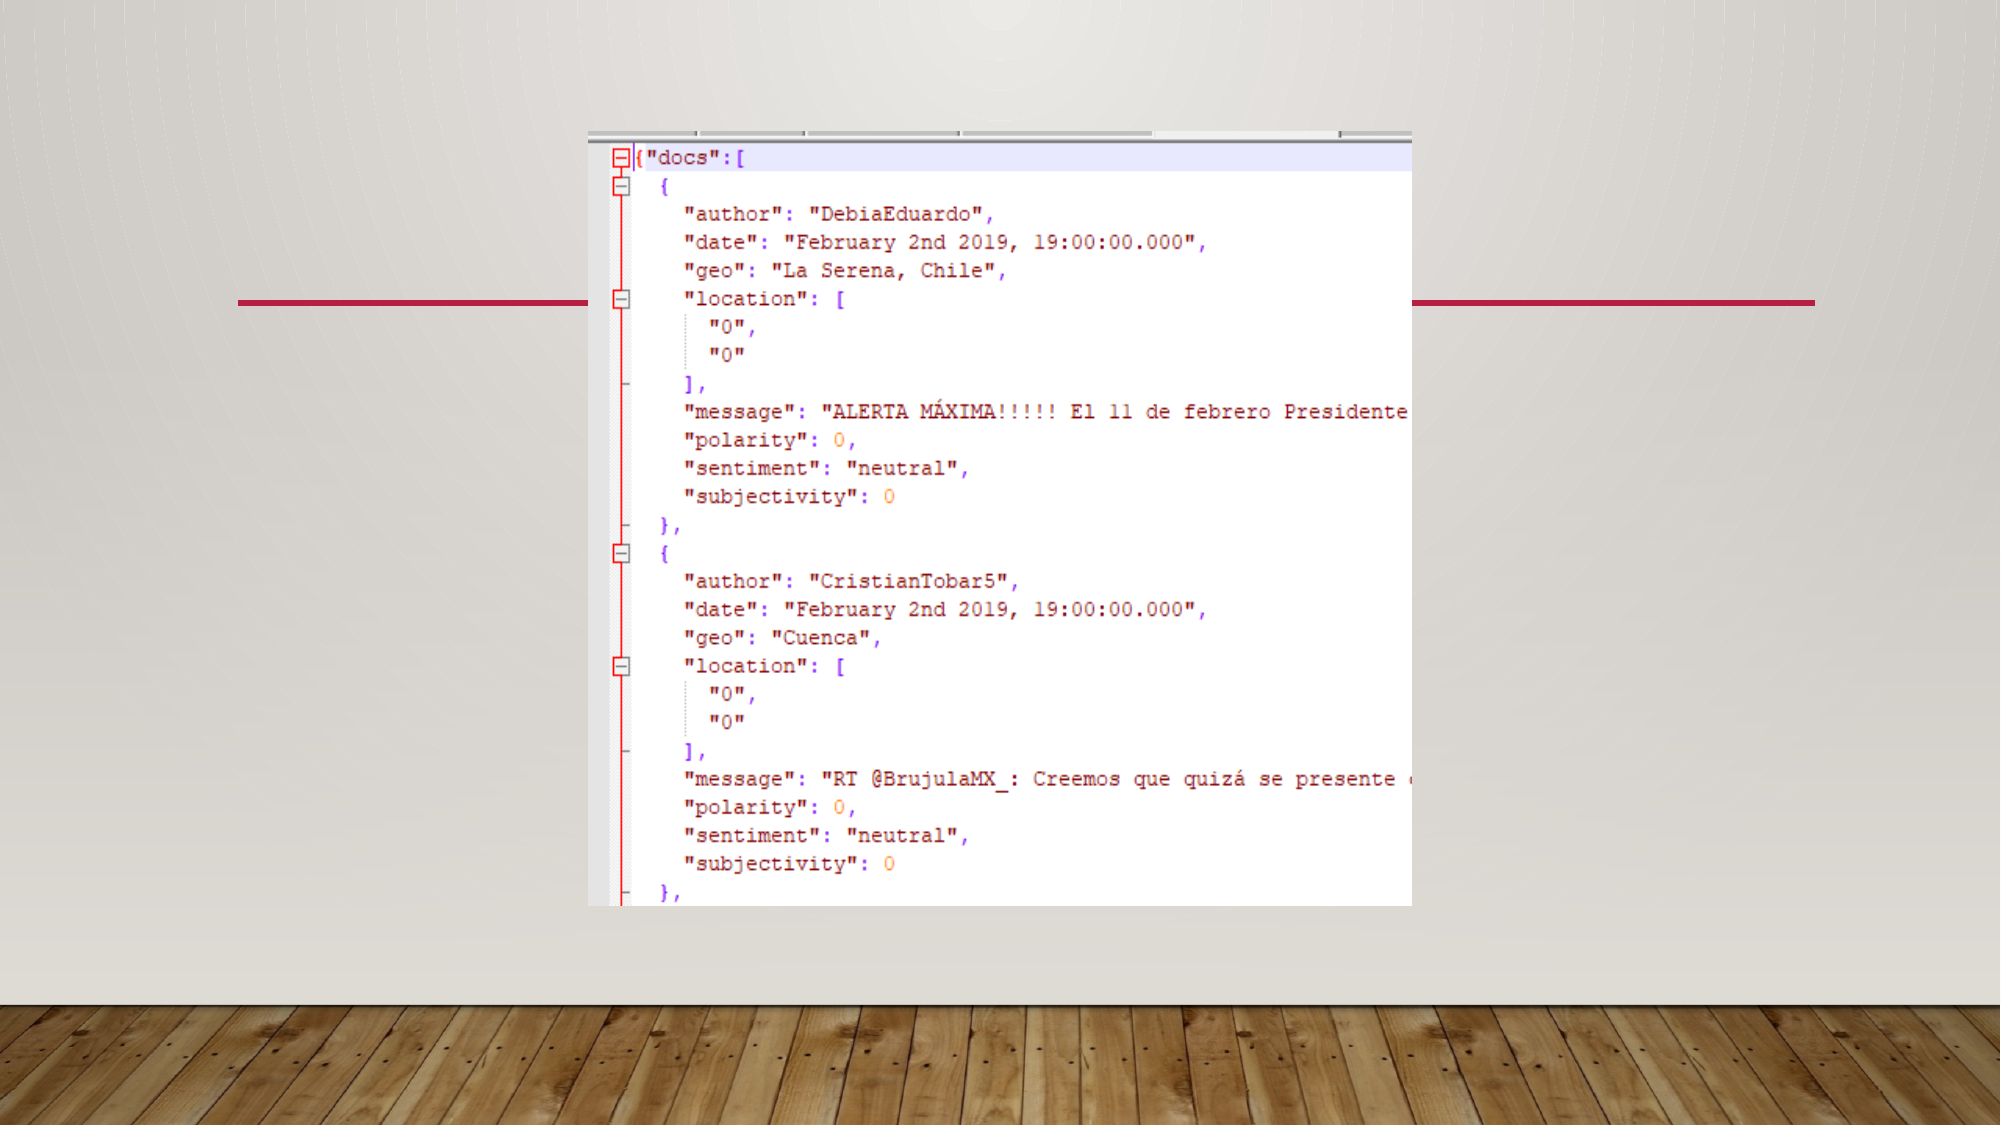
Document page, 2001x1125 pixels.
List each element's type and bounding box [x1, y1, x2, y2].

picture [587, 131, 1412, 906]
picture [0, 1005, 2000, 1125]
